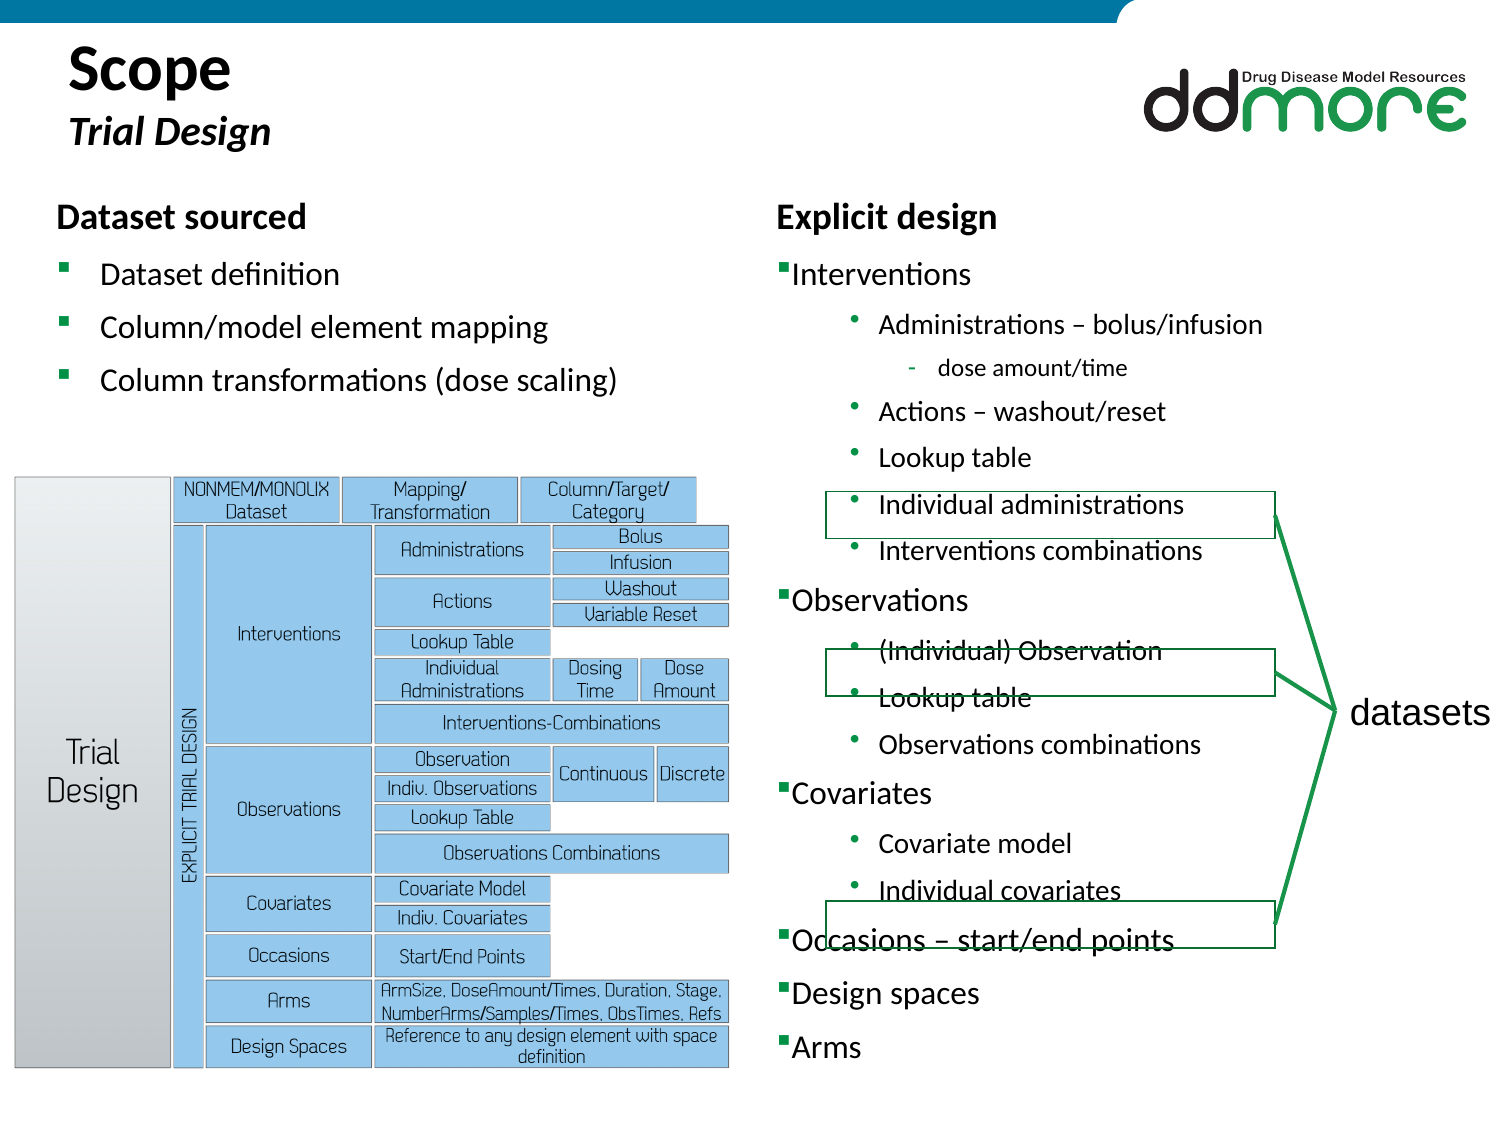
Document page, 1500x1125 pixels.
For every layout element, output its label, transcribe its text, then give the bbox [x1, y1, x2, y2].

text_box Explicit design Interventions Administrations – bolus/infusion dose amount/time Actions – washout/reset Lookup table Individual administrations Interventions combinations Observations (Individual) Observation Lookup table Observations combinations Covariates Covariate model Individual covariates Occasions – start/end points Design spaces Arms [761, 184, 1412, 1118]
text_box [826, 491, 1275, 539]
picture [1139, 66, 1476, 134]
text_box datasets [1379, 680, 1500, 741]
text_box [1274, 672, 1335, 710]
list Dataset sourced Dataset definition Column/model element mapping Column transformations (dose scaling) [40, 184, 692, 467]
text_box [826, 900, 1275, 949]
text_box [1274, 710, 1335, 925]
picture [5, 467, 750, 1083]
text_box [1274, 515, 1335, 672]
title Scope Trial Design [52, 18, 479, 159]
text_box [826, 648, 1274, 696]
